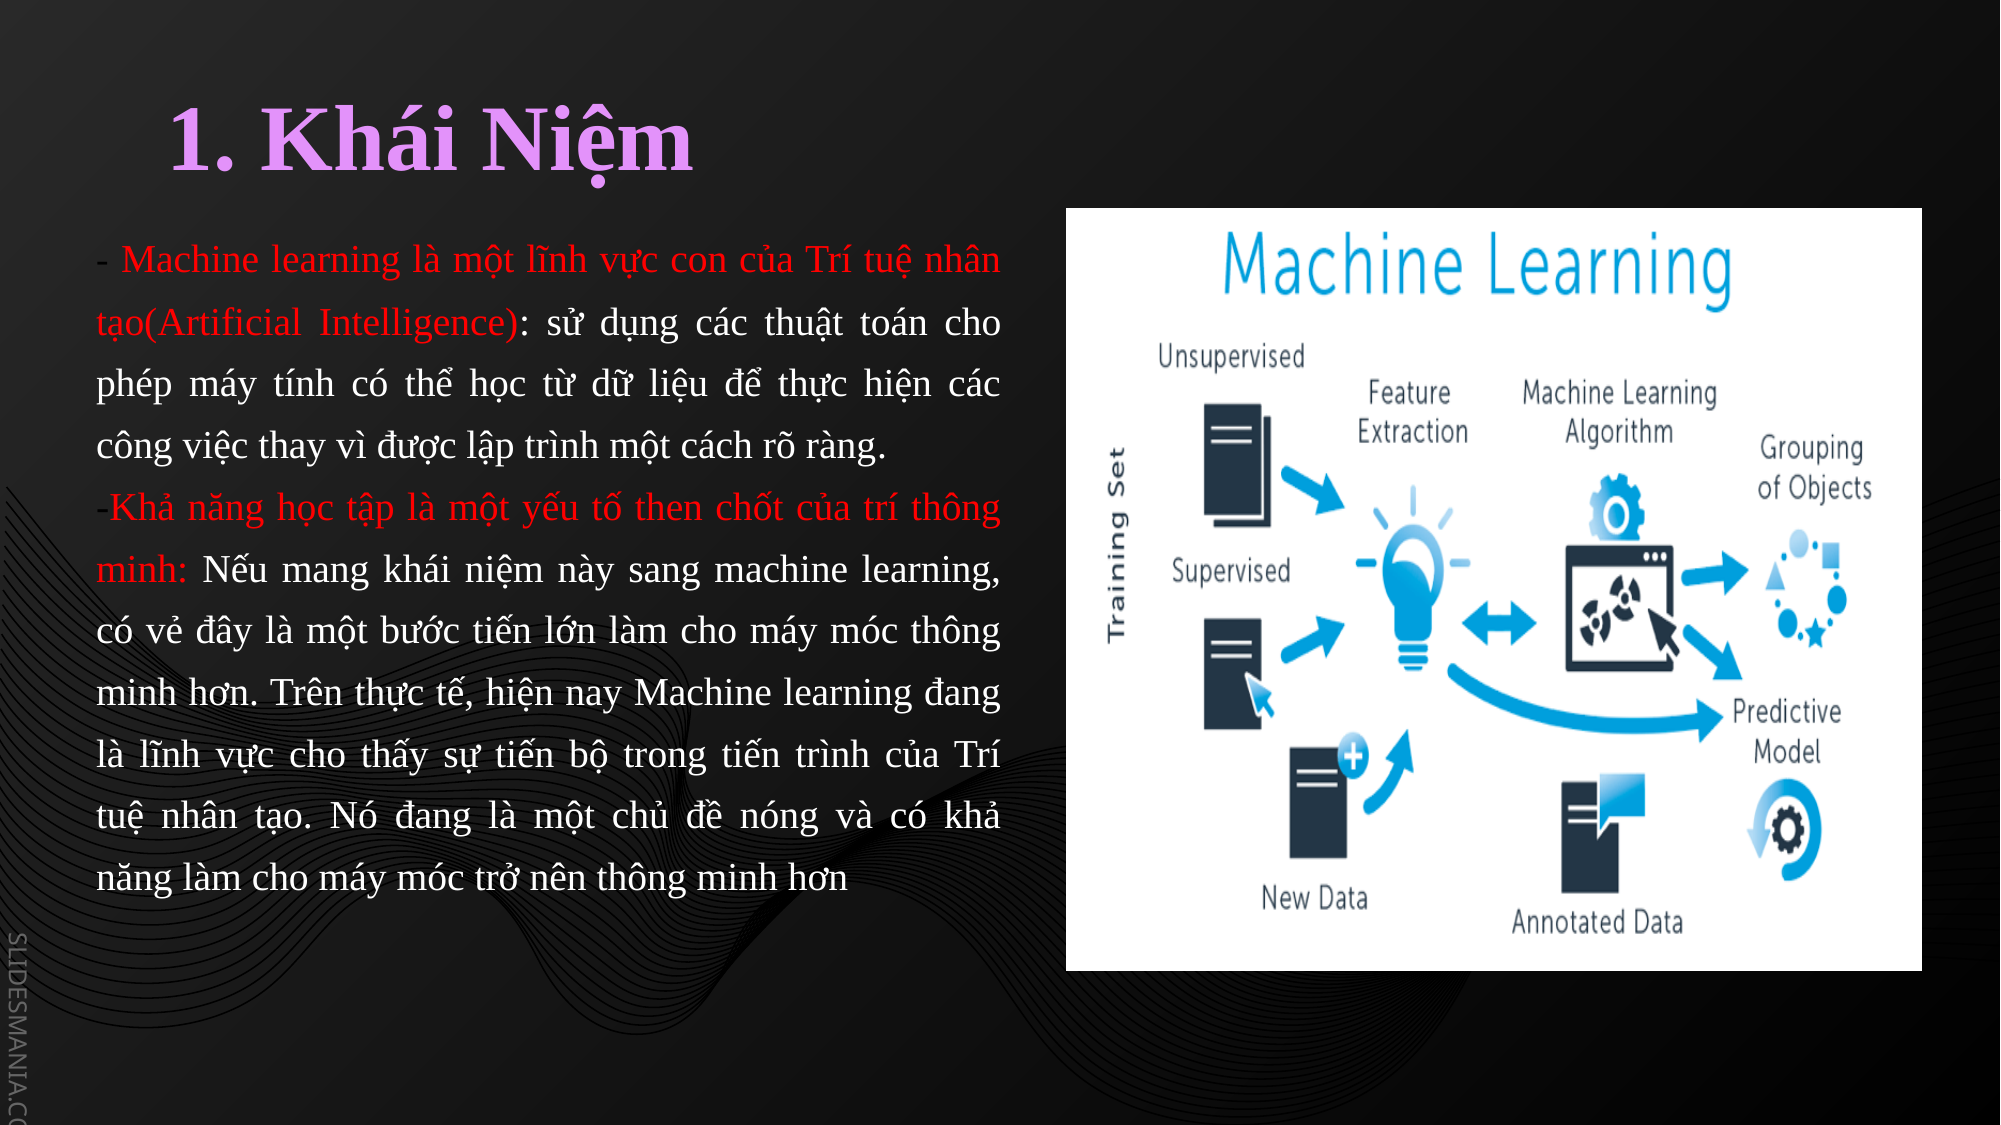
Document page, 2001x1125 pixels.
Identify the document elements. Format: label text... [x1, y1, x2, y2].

text_box - Machine learning là một lĩnh vực con của Trí tuệ nhân tạo(Artificial Intelligence): sử dụng các thuật toán cho phép máy tính có thể học từ dữ liệu để thực hiện các công việc thay vì được lập trình một cách rõ ràng. -Khả năng học tập là một yếu tố then chốt của trí thông minh: Nếu mang khái niệm này sang machine learning, có vẻ đây là một bước tiến lớn làm cho máy móc thông minh hơn. Trên thực tế, hiện nay Machine learning đang là lĩnh vực cho thấy sự tiến bộ trong tiến trình của Trí tuệ nhân tạo. Nó đang là một chủ đề nóng và có khả năng làm cho máy móc trở nên thông minh hơn [81, 208, 1017, 906]
title 1. Khái Niệm [146, 56, 1280, 242]
picture [1066, 208, 1922, 972]
